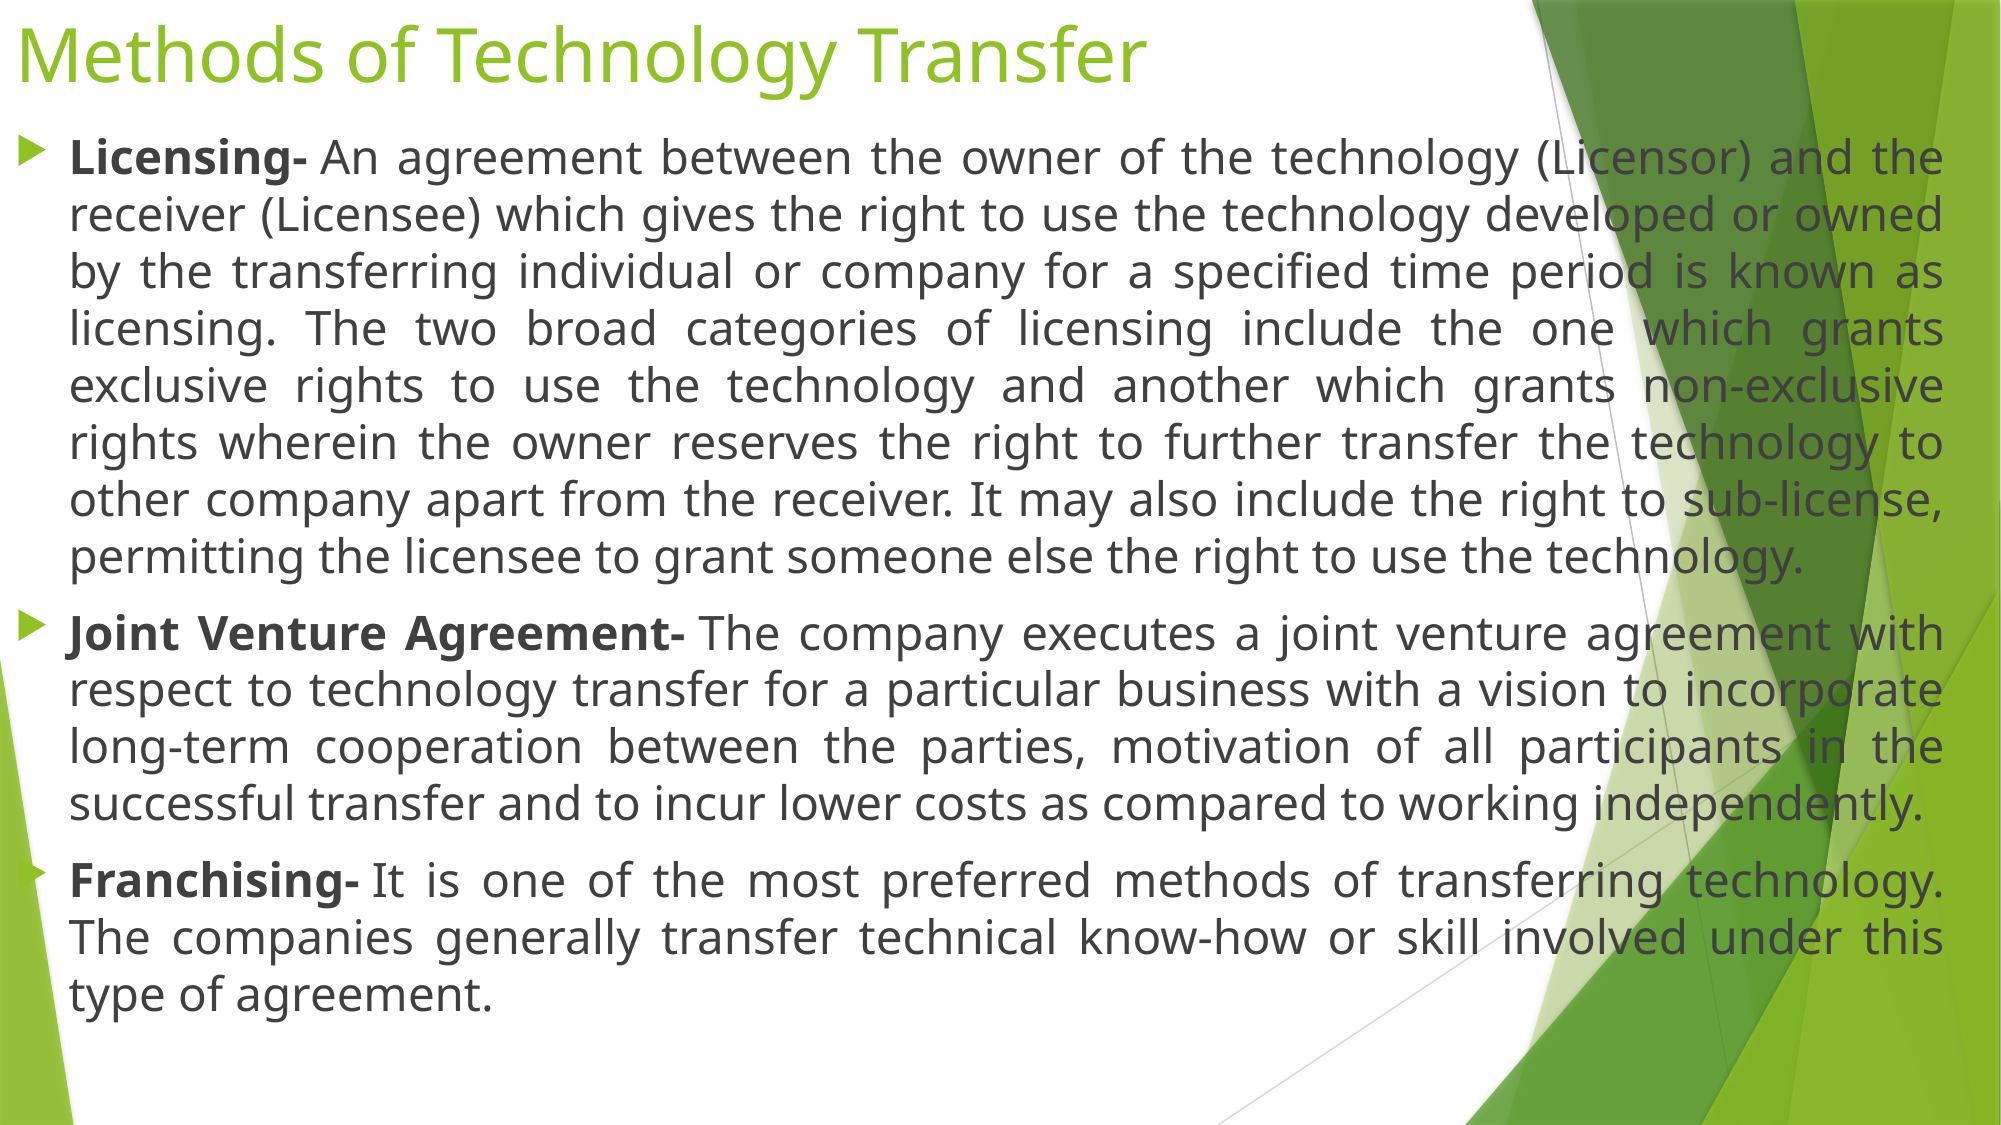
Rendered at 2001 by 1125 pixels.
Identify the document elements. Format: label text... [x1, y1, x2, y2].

title Methods of Technology Transfer [0, 0, 1411, 119]
list Licensing- An agreement between the owner of the technology (Licensor) and the receiver (Licensee) which gives the right to use the technology developed or owned by the transferring individual or company for a specified time period is known as licensing. The two broad categories of licensing include the one which grants exclusive rights to use the technology and another which grants non-exclusive rights wherein the owner reserves the right to further transfer the technology to other company apart from the receiver. It may also include the right to sub-license, permitting the licensee to grant someone else the right to use the technology. Joint Venture Agreement- The company executes a joint venture agreement with respect to technology transfer for a particular business with a vision to incorporate long-term cooperation between the parties, motivation of all participants in the successful transfer and to incur lower costs as compared to working independently. Franchising- It is one of the most preferred methods of transferring technology. The companies generally transfer technical know-how or skill involved under this type of agreement. [0, 119, 1962, 1105]
